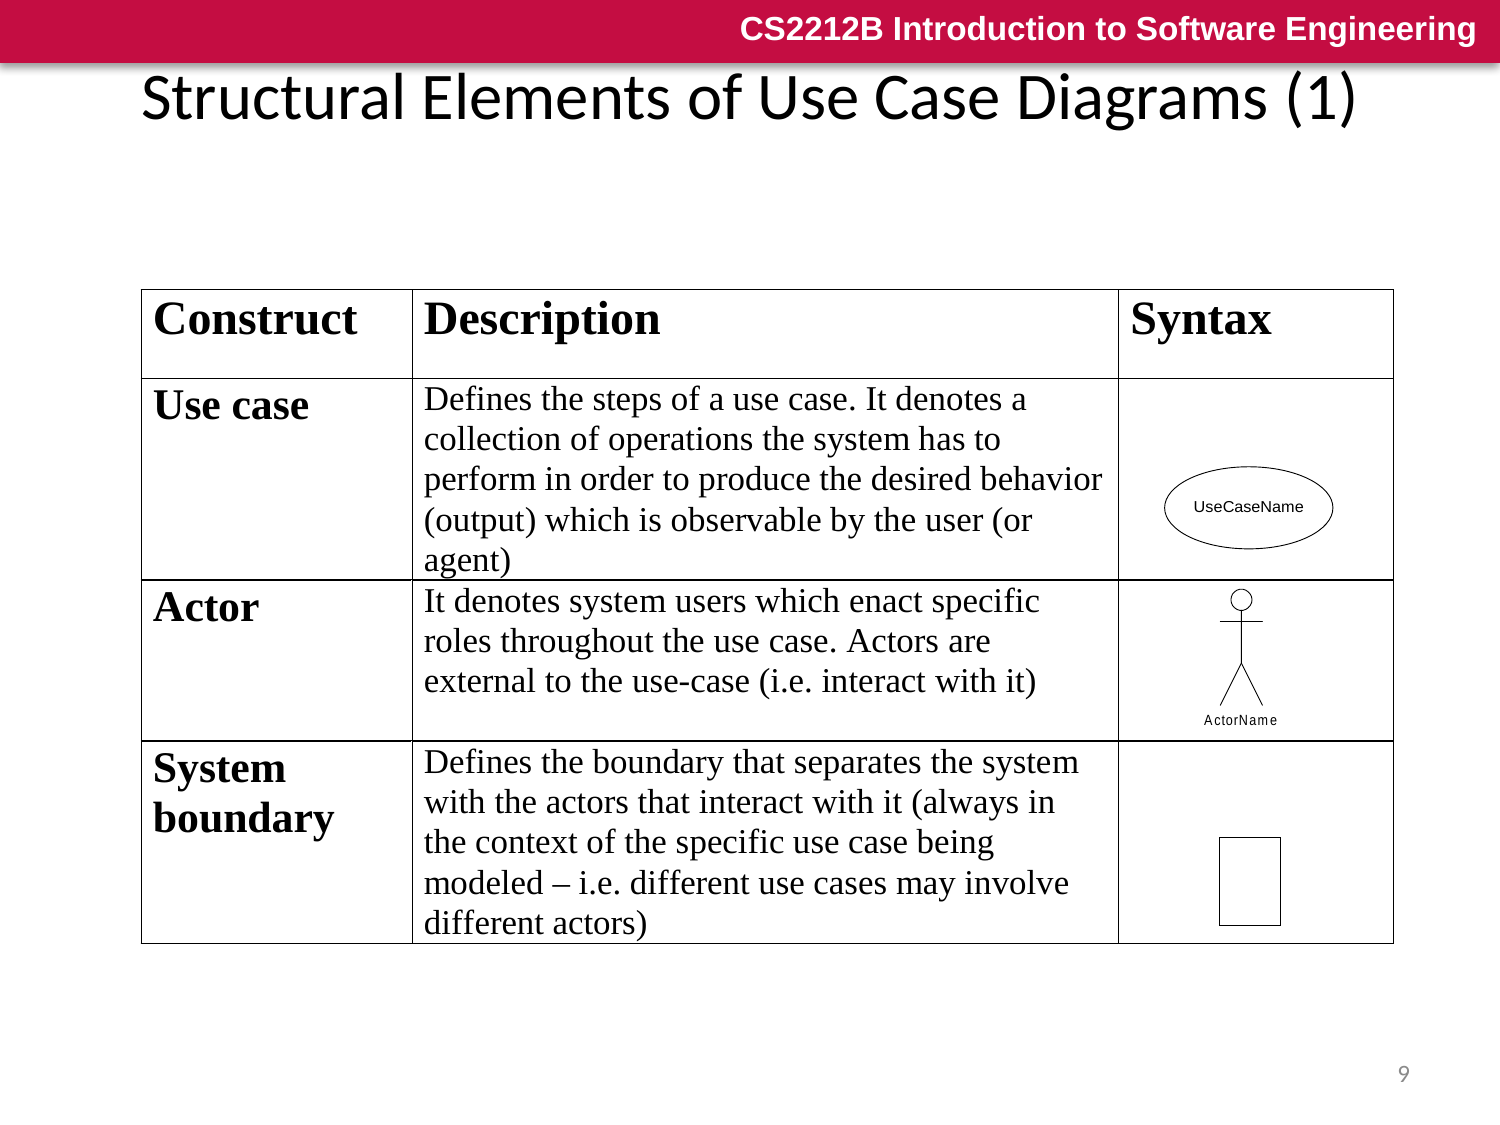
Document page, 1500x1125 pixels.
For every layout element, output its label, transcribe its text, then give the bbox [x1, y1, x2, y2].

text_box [124, 288, 1402, 1062]
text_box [1159, 462, 1338, 554]
title Structural Elements of Use Case Diagrams (1) [75, 45, 1425, 233]
picture [1333, 25, 1340, 37]
picture [0, 0, 1500, 63]
slide_number 9 [1074, 1042, 1425, 1103]
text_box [1196, 587, 1287, 738]
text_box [1205, 824, 1288, 938]
